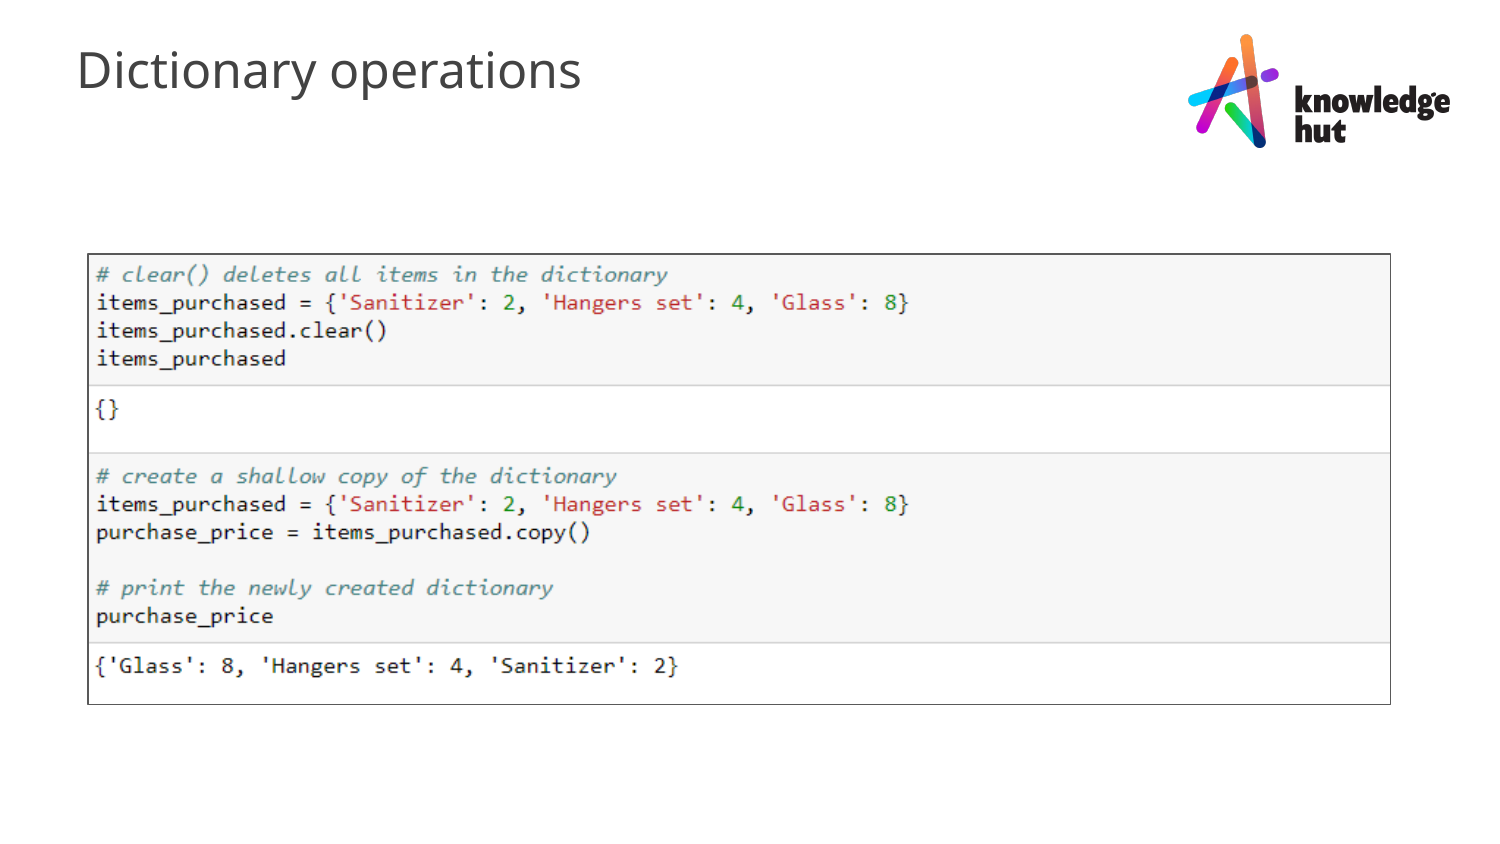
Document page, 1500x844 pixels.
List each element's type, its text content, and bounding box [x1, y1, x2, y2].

text_box Dictionary operations [61, 23, 1285, 110]
picture [1184, 30, 1454, 152]
picture [88, 254, 1390, 704]
